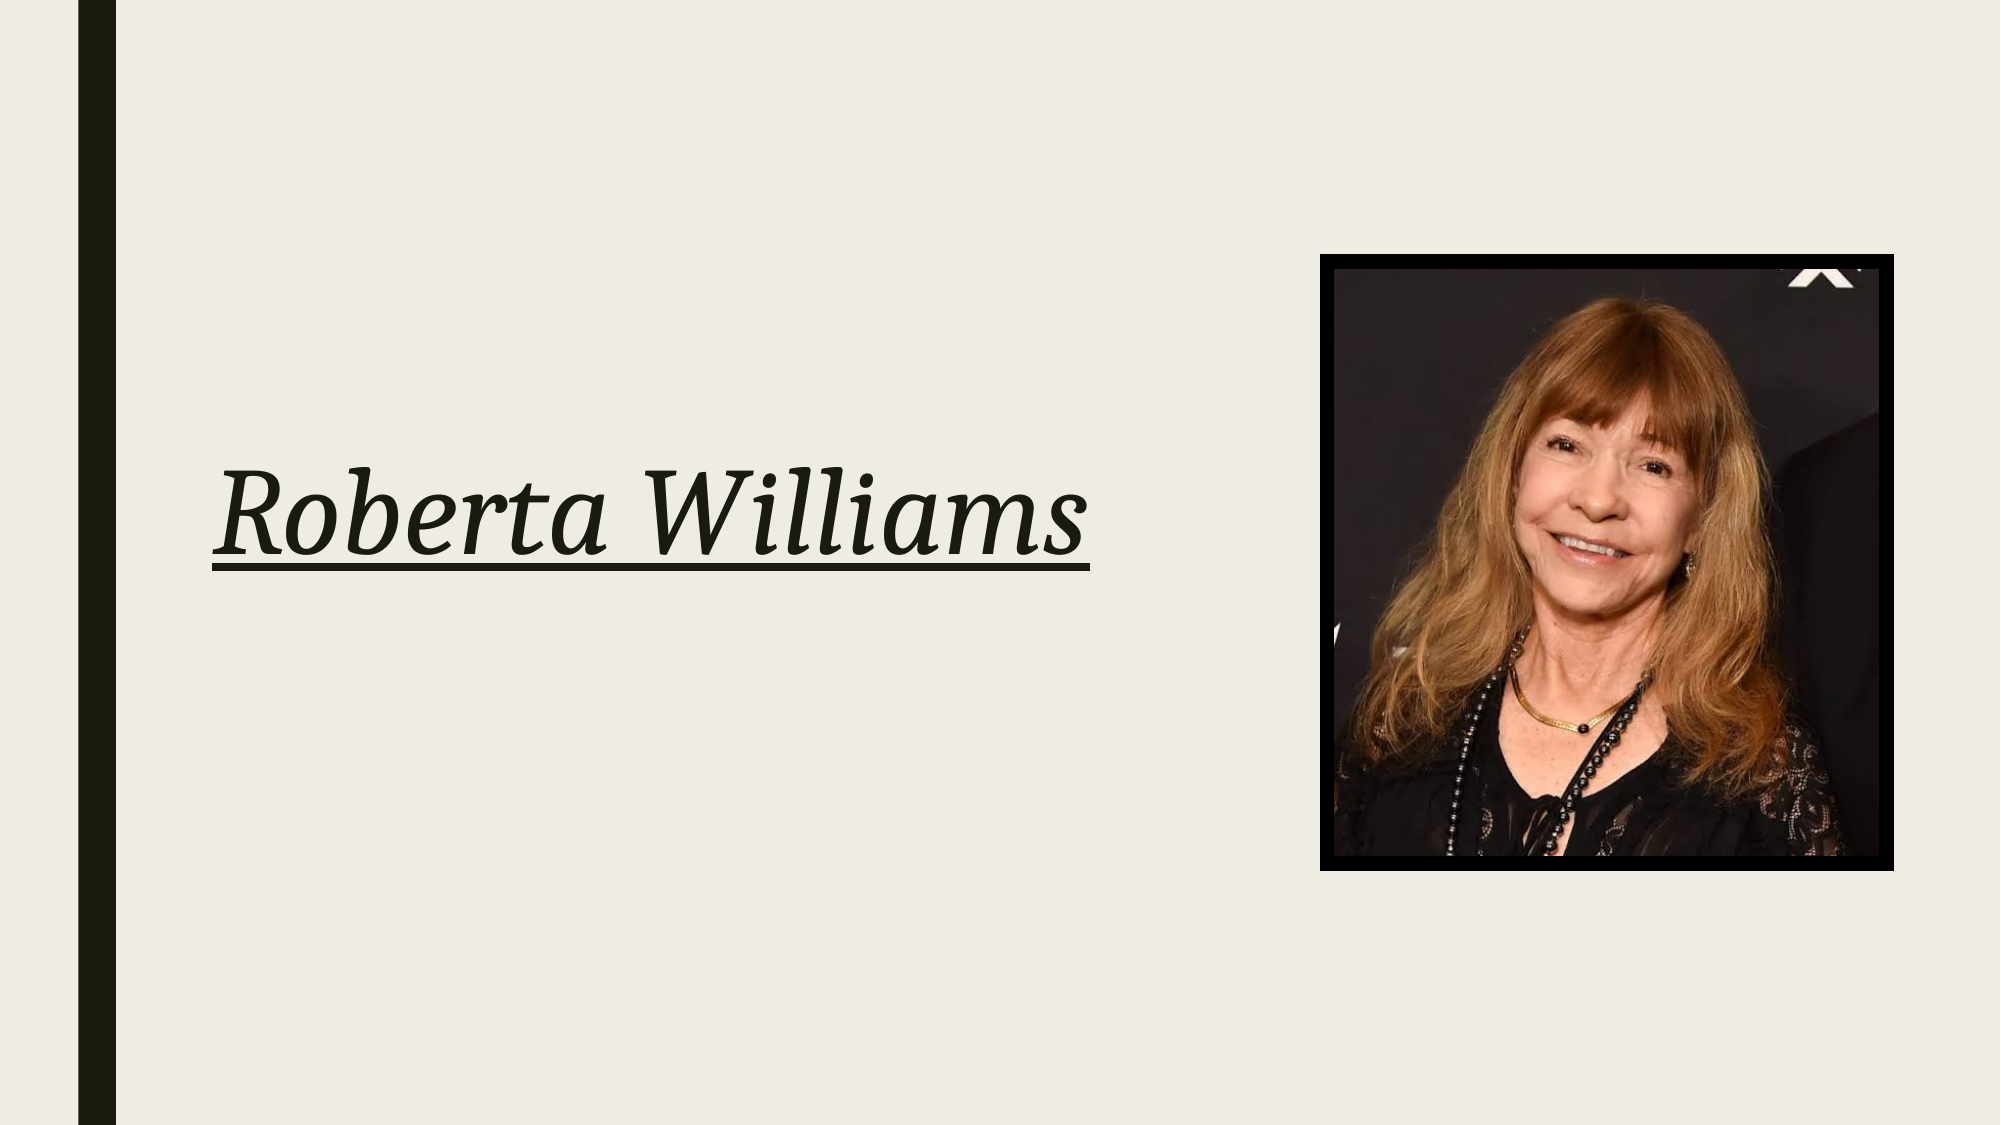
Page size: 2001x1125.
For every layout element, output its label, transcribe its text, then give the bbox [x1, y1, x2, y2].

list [1334, 268, 1879, 857]
title Roberta Williams [197, 440, 1320, 685]
